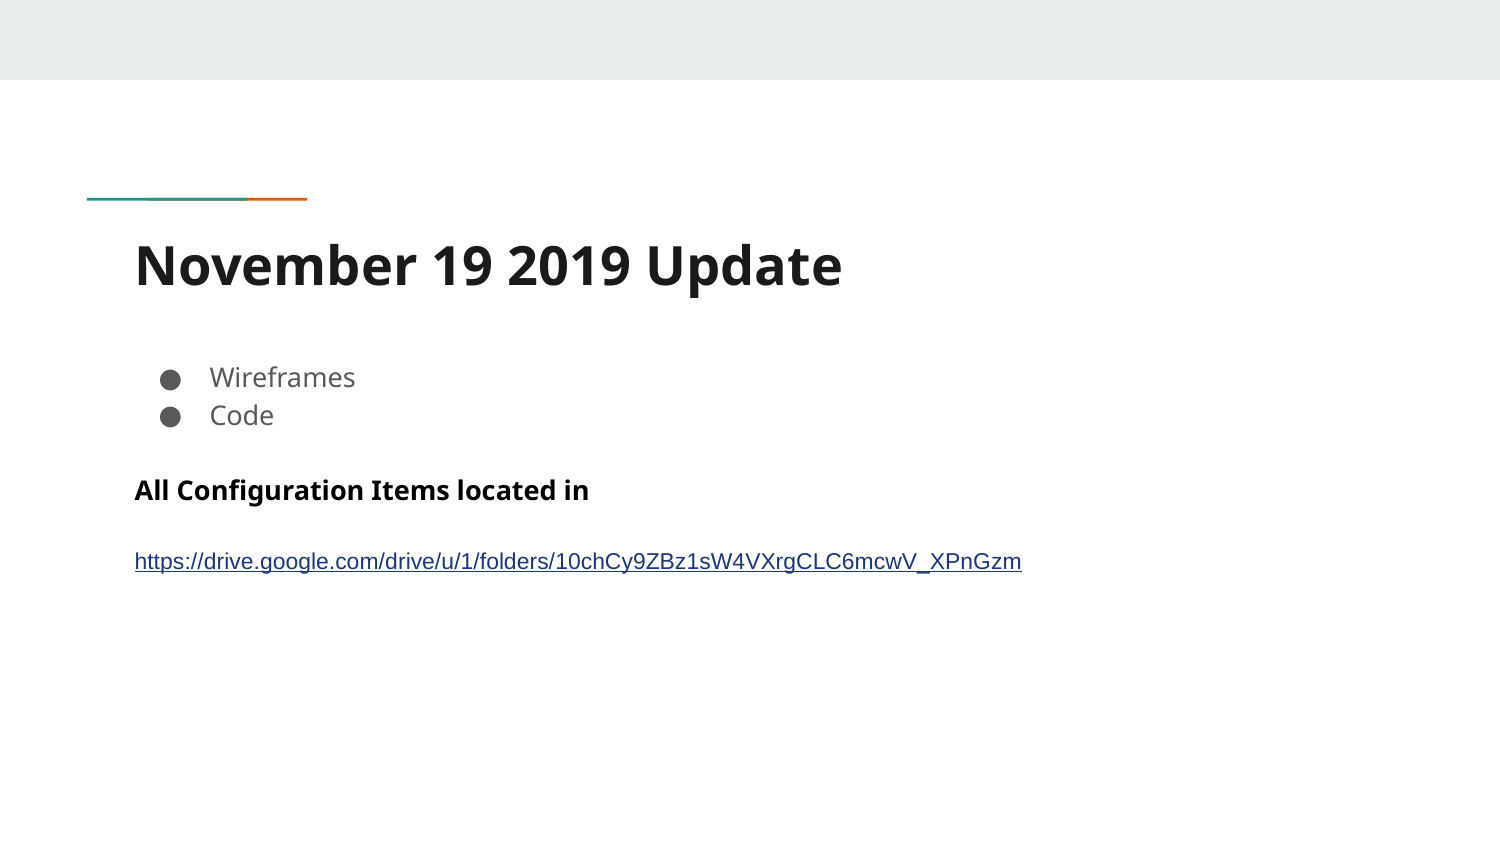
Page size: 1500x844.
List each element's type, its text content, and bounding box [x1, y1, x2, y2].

title November 19 2019 Update [119, 216, 1381, 305]
list Wireframes Code All Configuration Items located in https://drive.google.com/drive/u/1/folders/10chCy9ZBz1sW4VXrgCLC6mcwV_XPnGzm [119, 341, 1381, 712]
